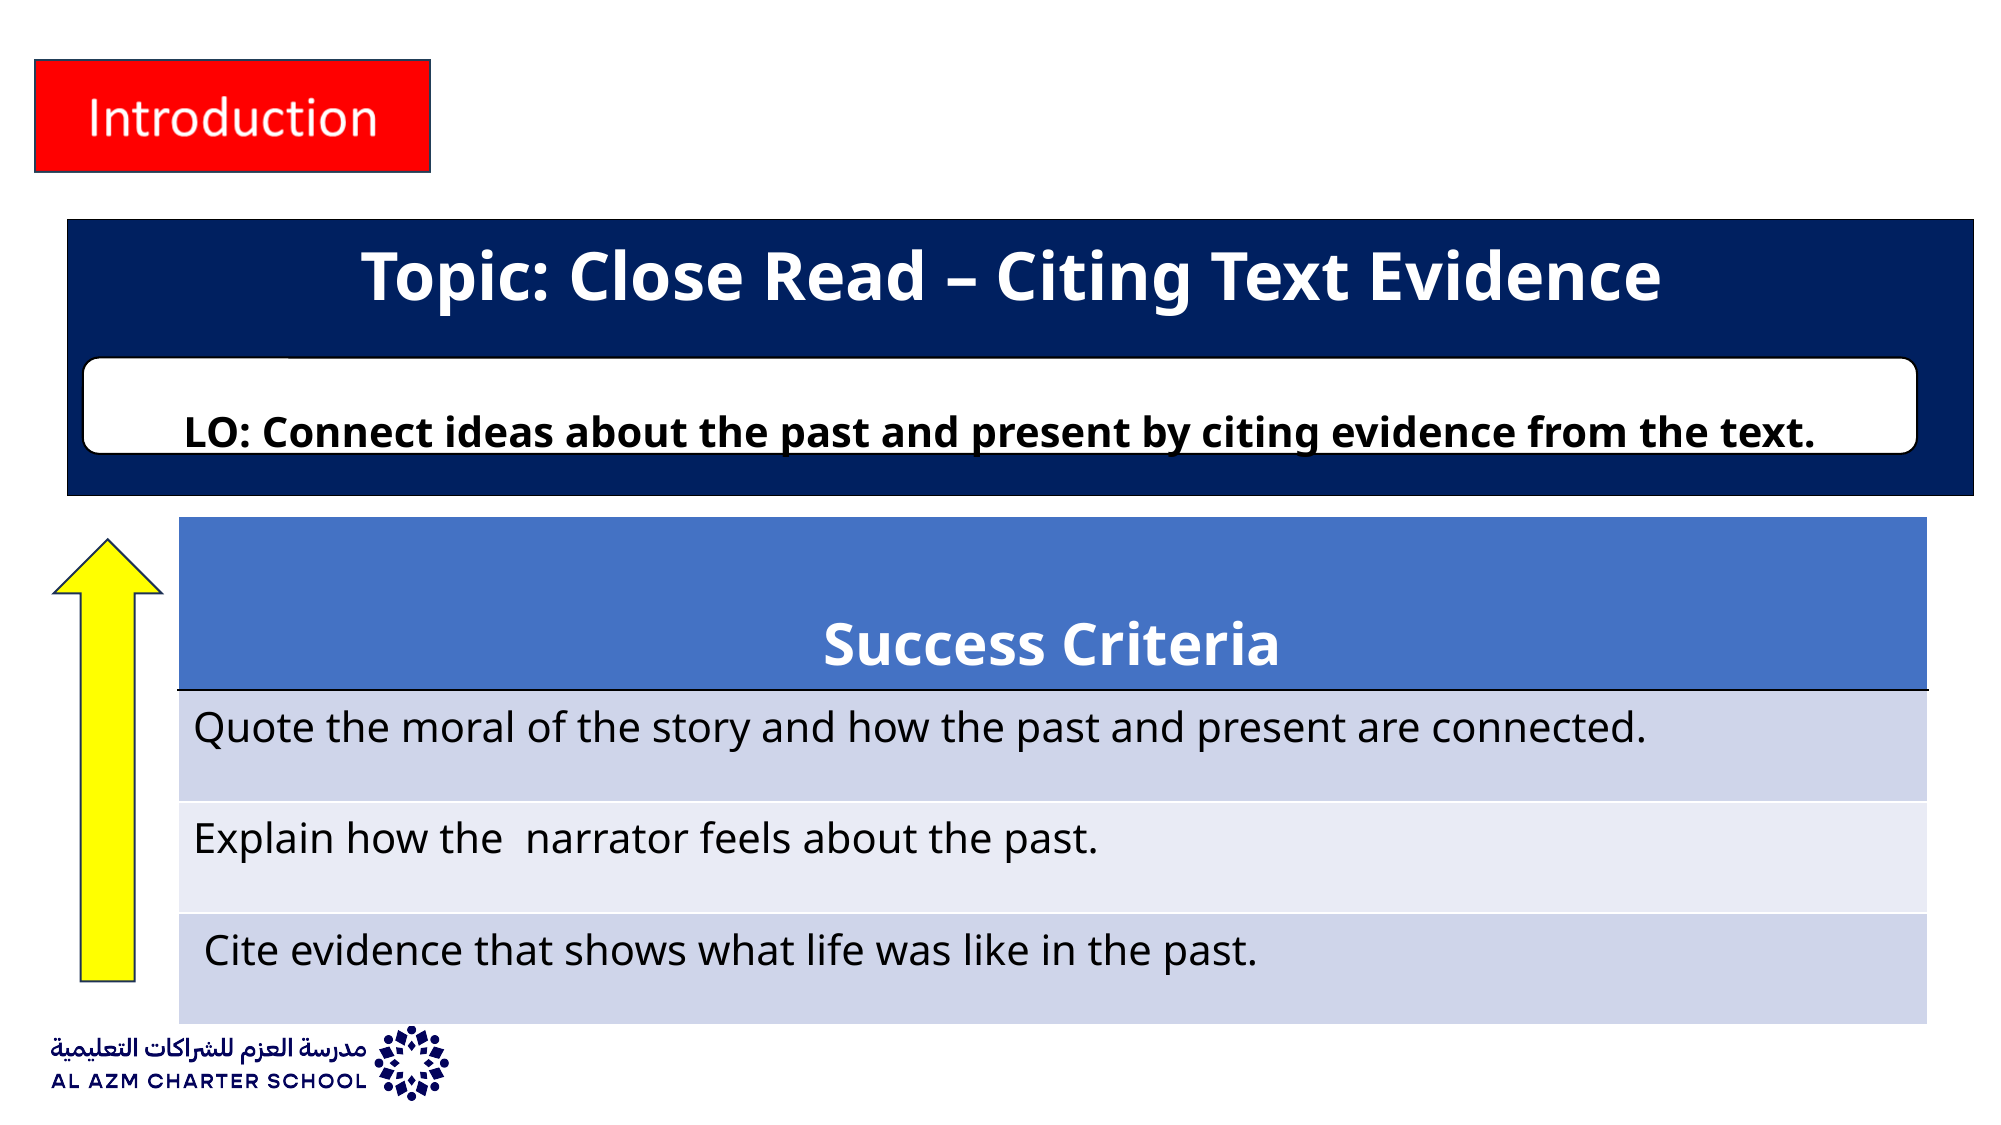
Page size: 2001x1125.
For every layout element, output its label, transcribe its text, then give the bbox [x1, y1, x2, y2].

picture [34, 59, 431, 188]
table_header Success Criteria [179, 517, 1927, 689]
text_box [51, 537, 165, 983]
text_box Topic: Close Read – Citing Text Evidence [67, 219, 1974, 496]
picture [51, 1025, 449, 1101]
table_cell Quote the moral of the story and how the past and present are connected. [179, 691, 1927, 801]
table_cell Explain how the narrator feels about the past. [179, 803, 1927, 912]
table_cell Cite evidence that shows what life was like in the past. [179, 914, 1927, 1024]
text_box LO: Connect ideas about the past and present by citing evidence from the text. [81, 356, 1919, 455]
